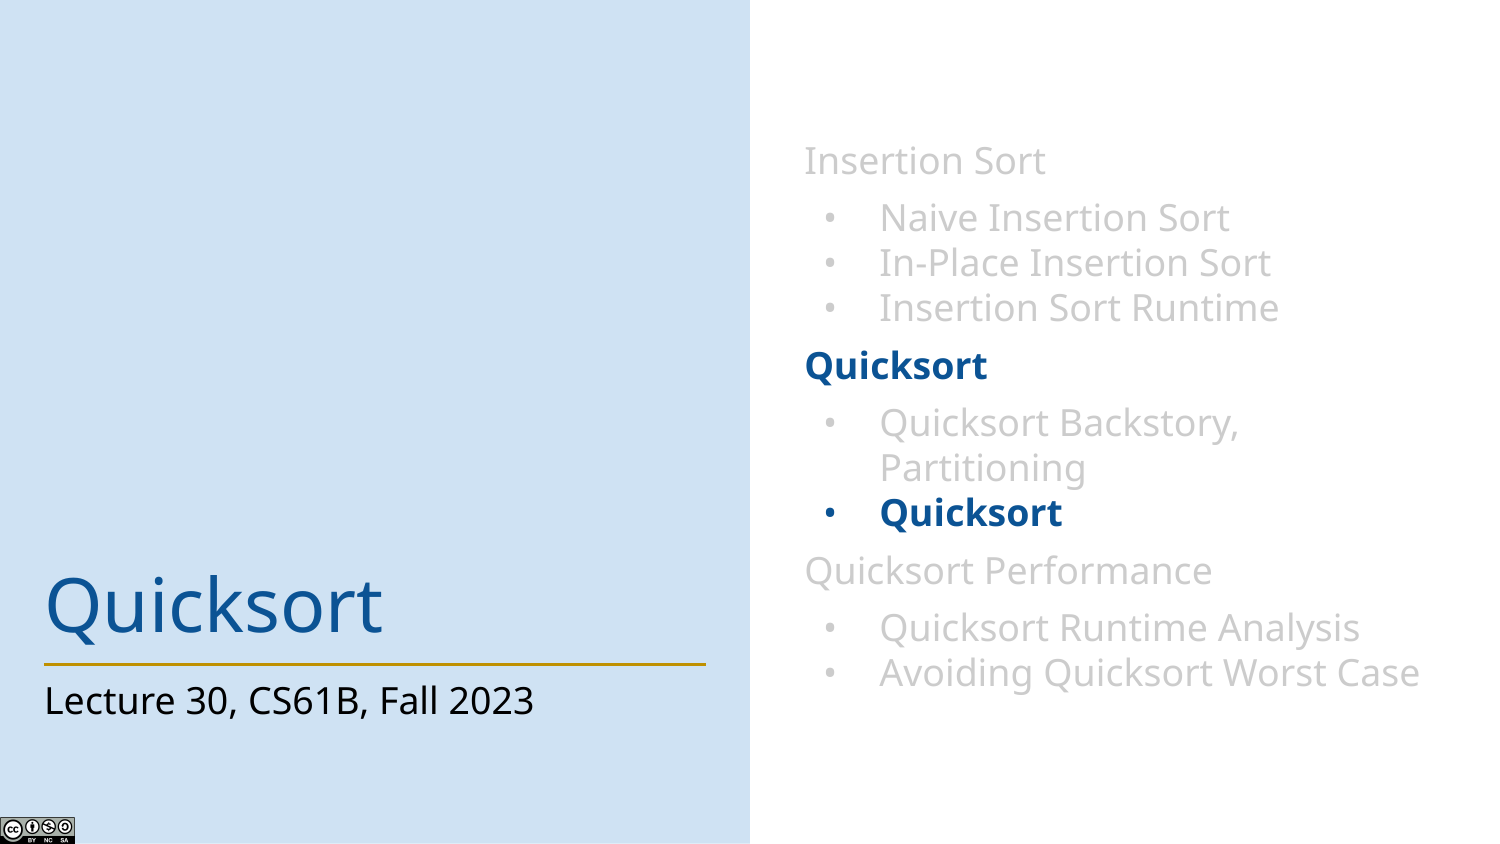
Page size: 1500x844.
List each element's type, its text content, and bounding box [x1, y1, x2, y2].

subtitle Lecture 30, CS61B, Fall 2023 [29, 667, 712, 732]
title Quicksort [29, 328, 692, 663]
picture [0, 817, 75, 844]
list Insertion Sort Naive Insertion Sort In-Place Insertion Sort Insertion Sort Runtime Quicksort Quicksort Backstory, Partitioning Quicksort Quicksort Performance Quicksort Runtime Analysis Avoiding Quicksort Worst Case [789, 65, 1446, 765]
